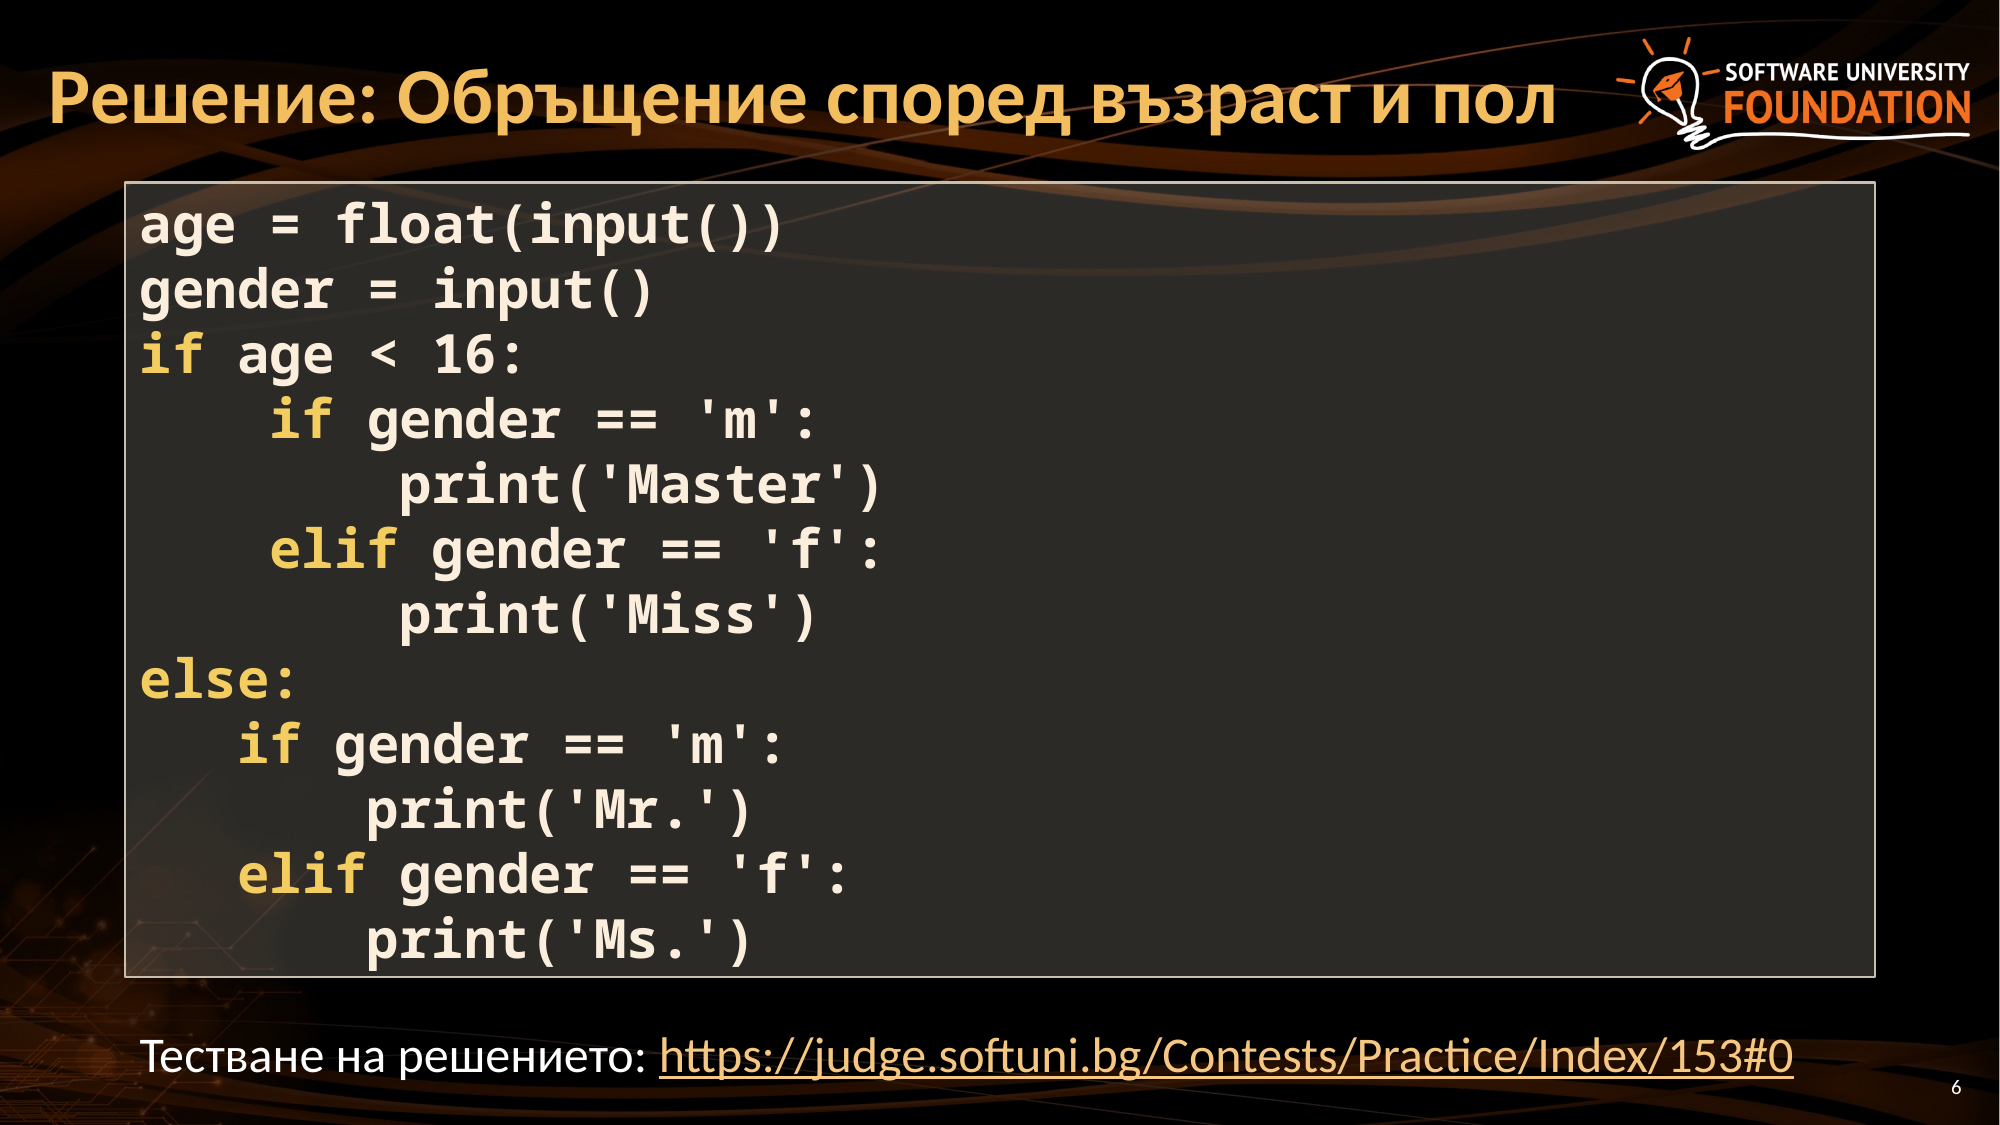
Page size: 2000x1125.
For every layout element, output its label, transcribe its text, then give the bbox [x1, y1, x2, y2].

picture [0, 0, 2000, 1125]
slide_number 6 [1897, 1070, 1968, 1103]
text_box Тестване на решението: https://judge.softuni.bg/Contests/Practice/Index/153#0 [124, 1014, 1875, 1090]
text_box age = float(input()) gender = input() if age < 16: if gender == 'm': print('Master') elif gender == 'f': print('Miss') else: if gender == 'm': print('Mr.') elif gender == 'f': print('Ms.') [124, 182, 1875, 977]
title Решение: Обръщение според възраст и пол [30, 6, 1602, 189]
